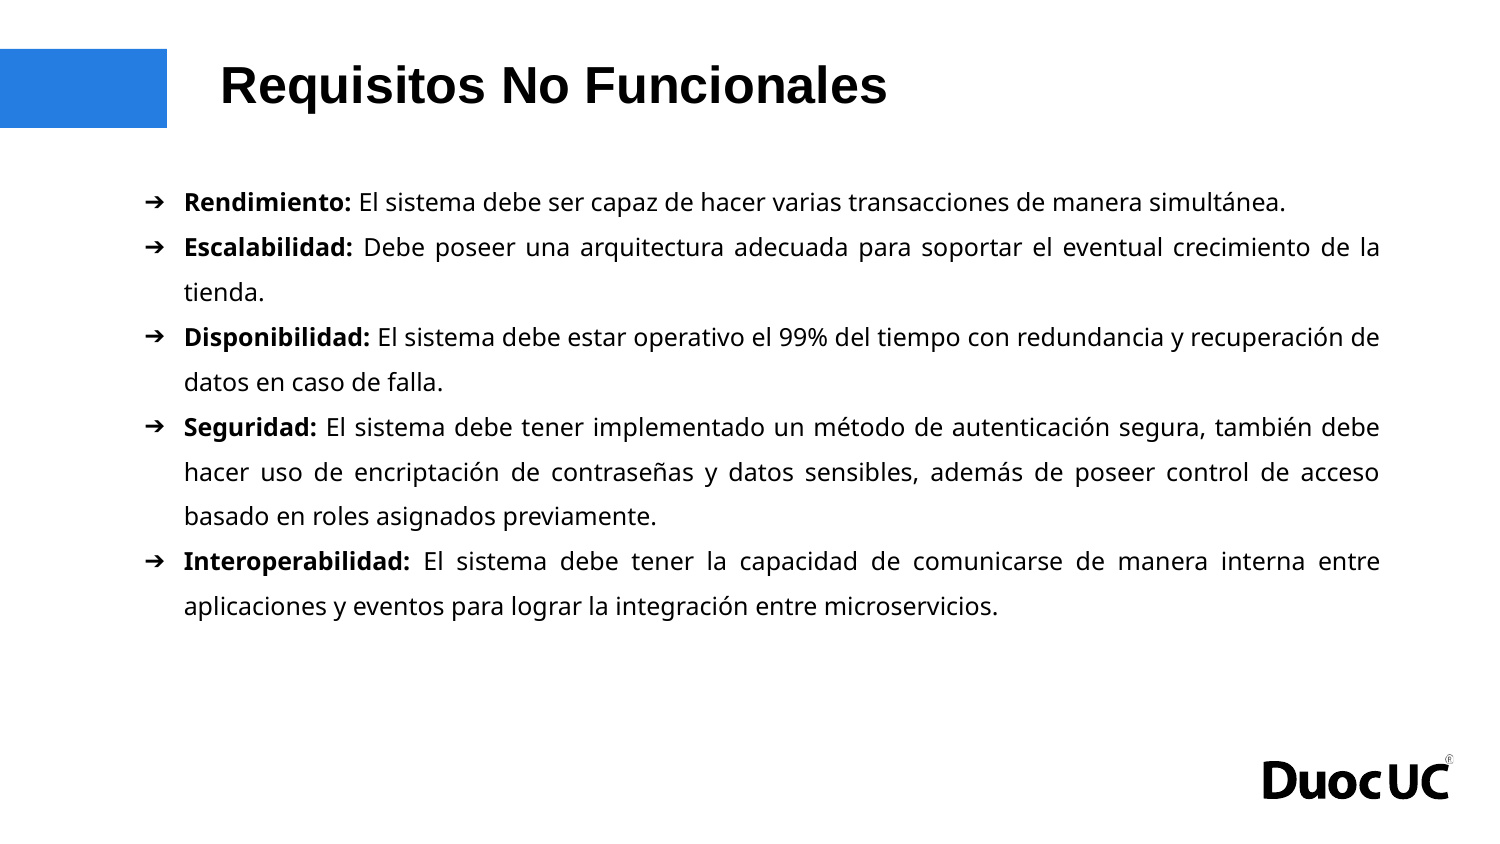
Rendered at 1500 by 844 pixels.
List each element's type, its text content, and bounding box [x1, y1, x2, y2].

picture [1445, 754, 1454, 764]
title Requisitos No Funcionales [209, 53, 1478, 109]
text_box Rendimiento: El sistema debe ser capaz de hacer varias transacciones de manera simultánea. Escalabilidad: Debe poseer una arquitectura adecuada para soportar el eventual crecimiento de la tienda. Disponibilidad: El sistema debe estar operativo el 99% del tiempo con redundancia y recuperación de datos en caso de falla. Seguridad: El sistema debe tener implementado un método de autenticación segura, también debe hacer uso de encriptación de contraseñas y datos sensibles, además de poseer control de acceso basado en roles asignados previamente. Interoperabilidad: El sistema debe tener la capacidad de comunicarse de manera interna entre aplicaciones y eventos para lograr la integración entre microservicios. [116, 160, 1394, 741]
